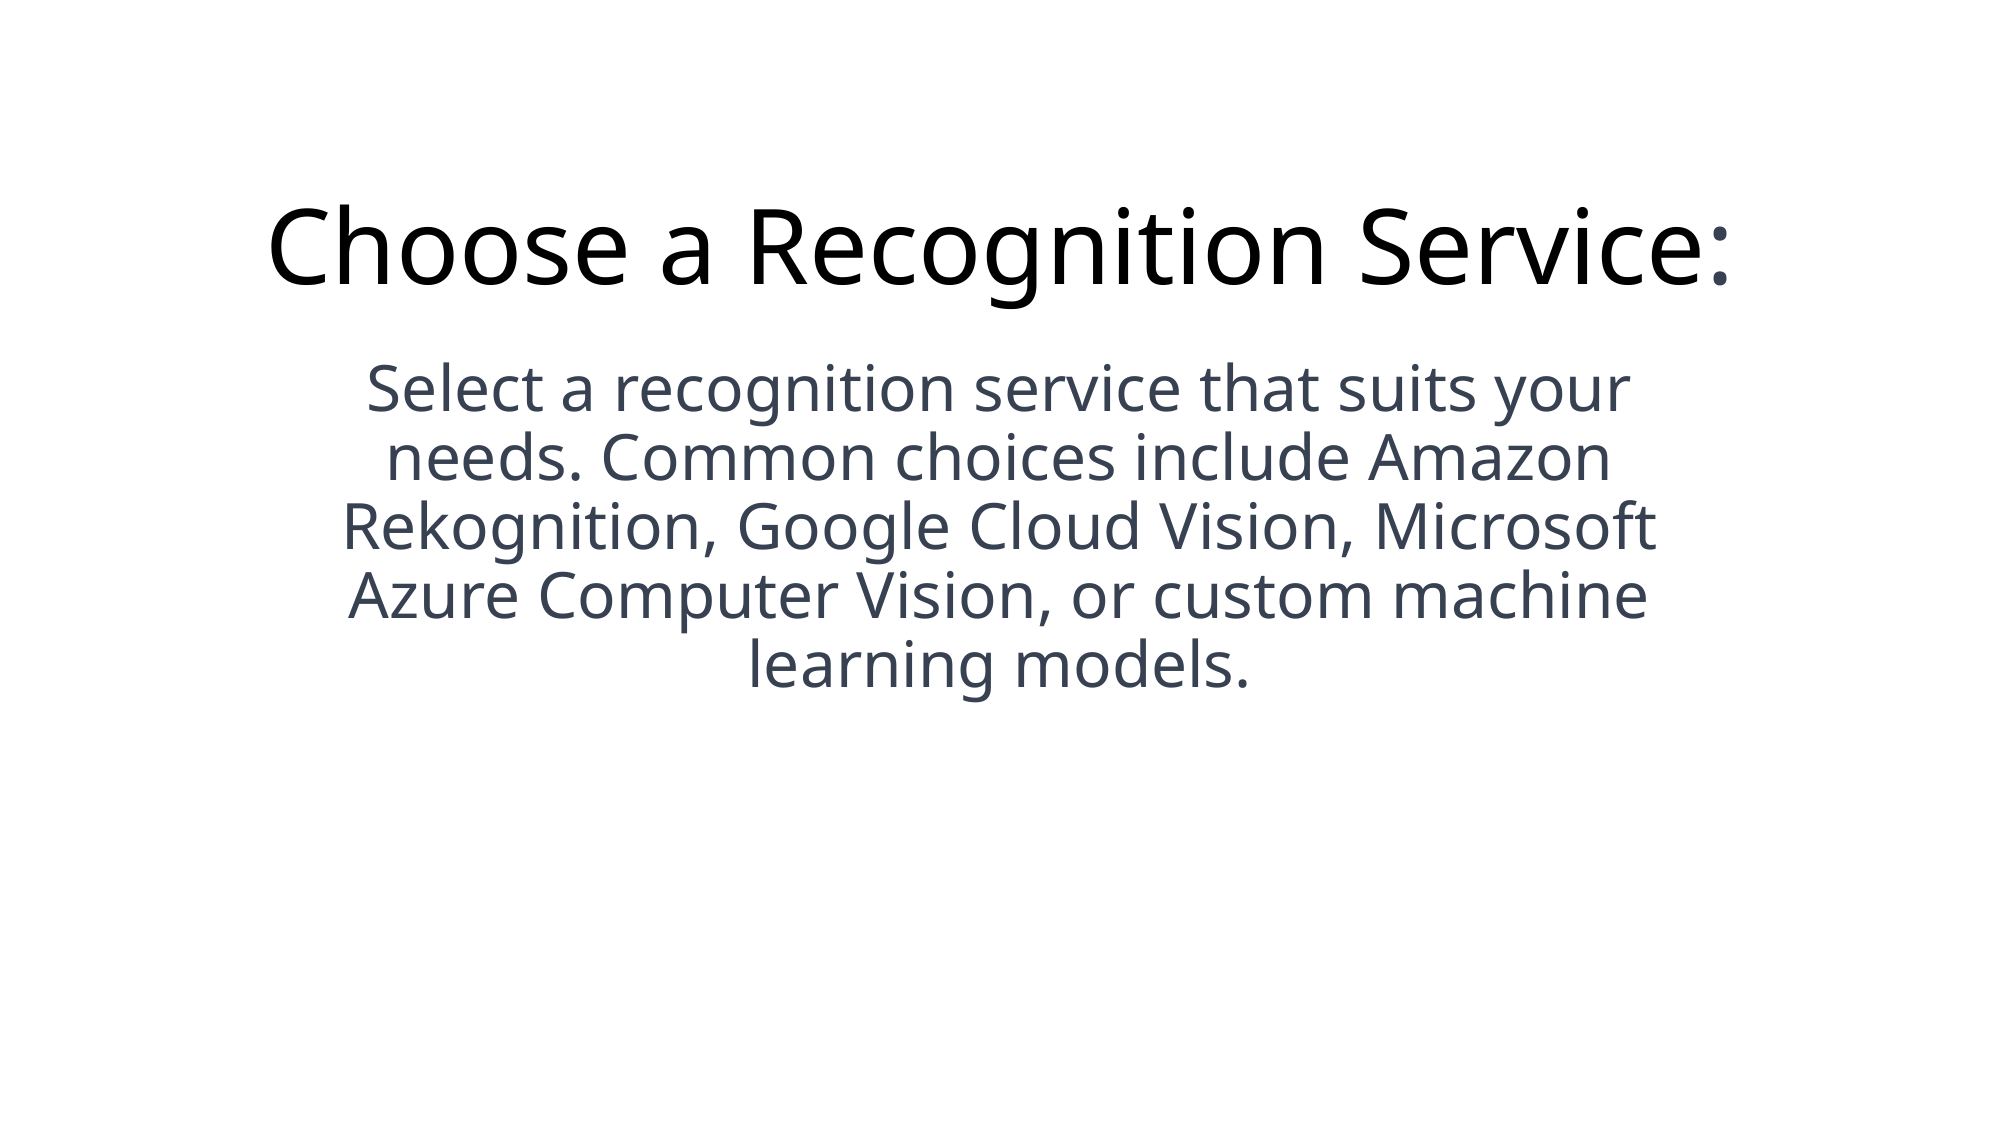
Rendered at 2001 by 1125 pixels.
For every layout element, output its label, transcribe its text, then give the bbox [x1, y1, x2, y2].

subtitle Select a recognition service that suits your needs. Common choices include Amazon Rekognition, Google Cloud Vision, Microsoft Azure Computer Vision, or custom machine learning models. [249, 348, 1750, 710]
title Choose a Recognition Service: [249, 184, 1750, 315]
